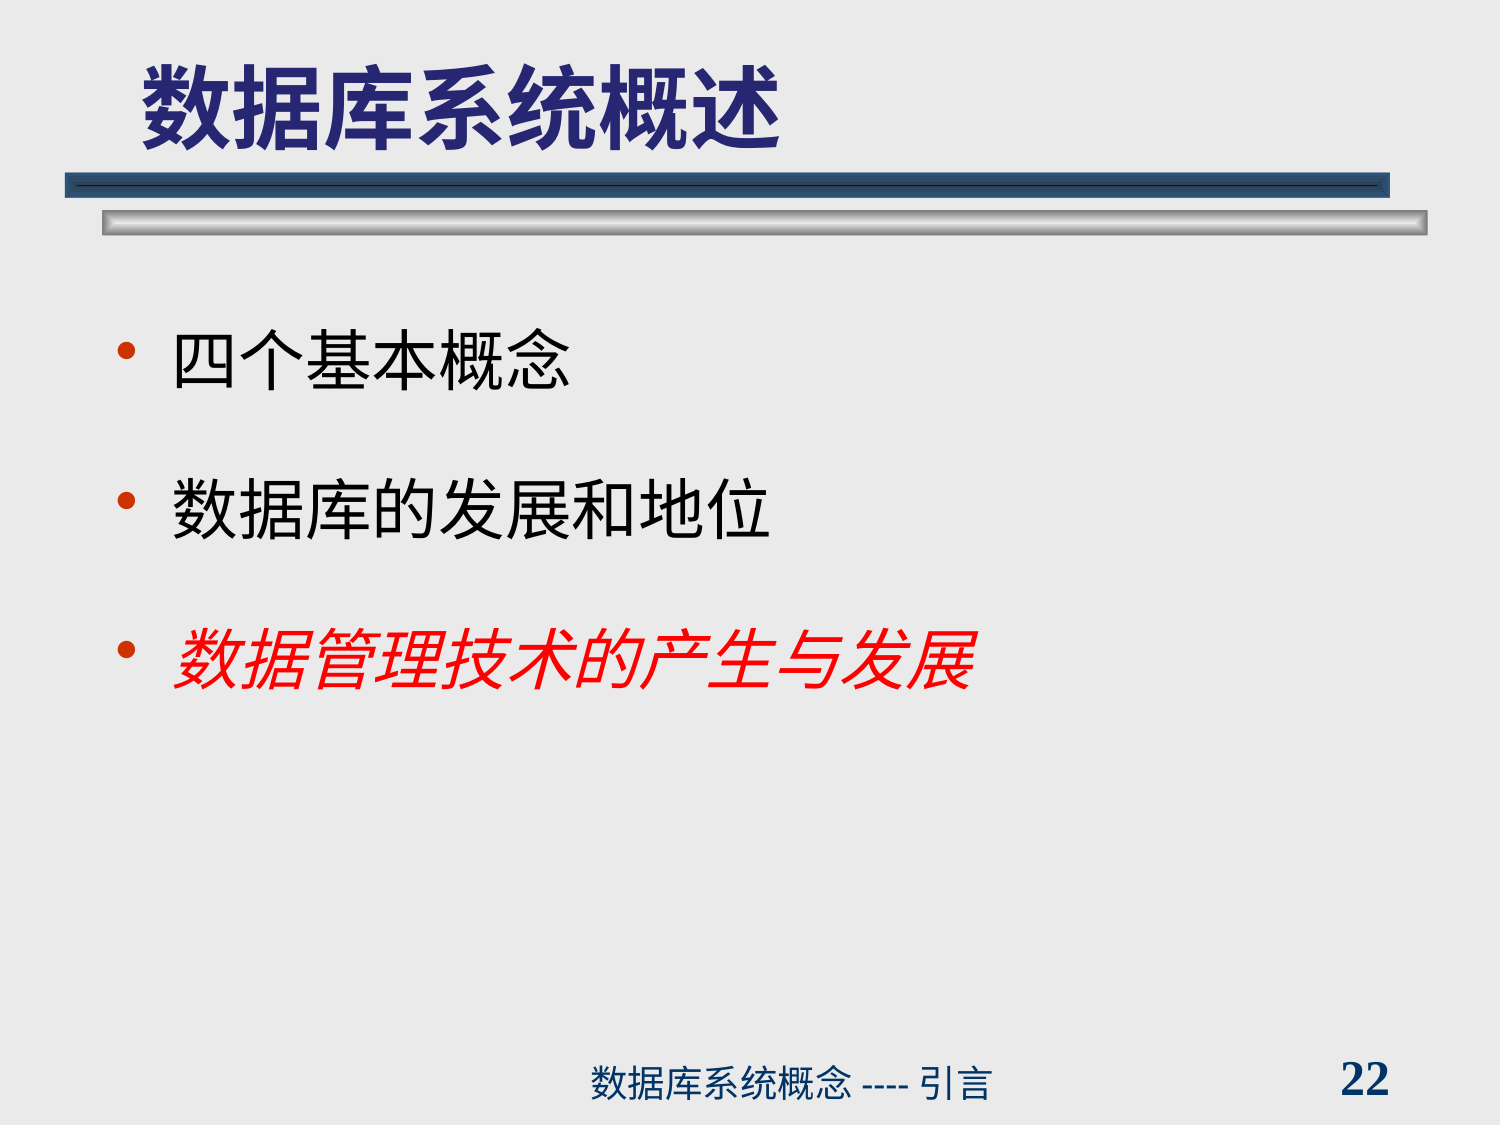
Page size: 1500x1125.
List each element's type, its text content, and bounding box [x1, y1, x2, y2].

footer 数据库系统概念----引言 [574, 1062, 1188, 1113]
list 四个基本概念 数据库的发展和地位 数据管理技术的产生与发展 [100, 255, 1376, 981]
title 数据库系统概述 [124, 24, 1404, 169]
slide_number 22 [1324, 1049, 1489, 1101]
